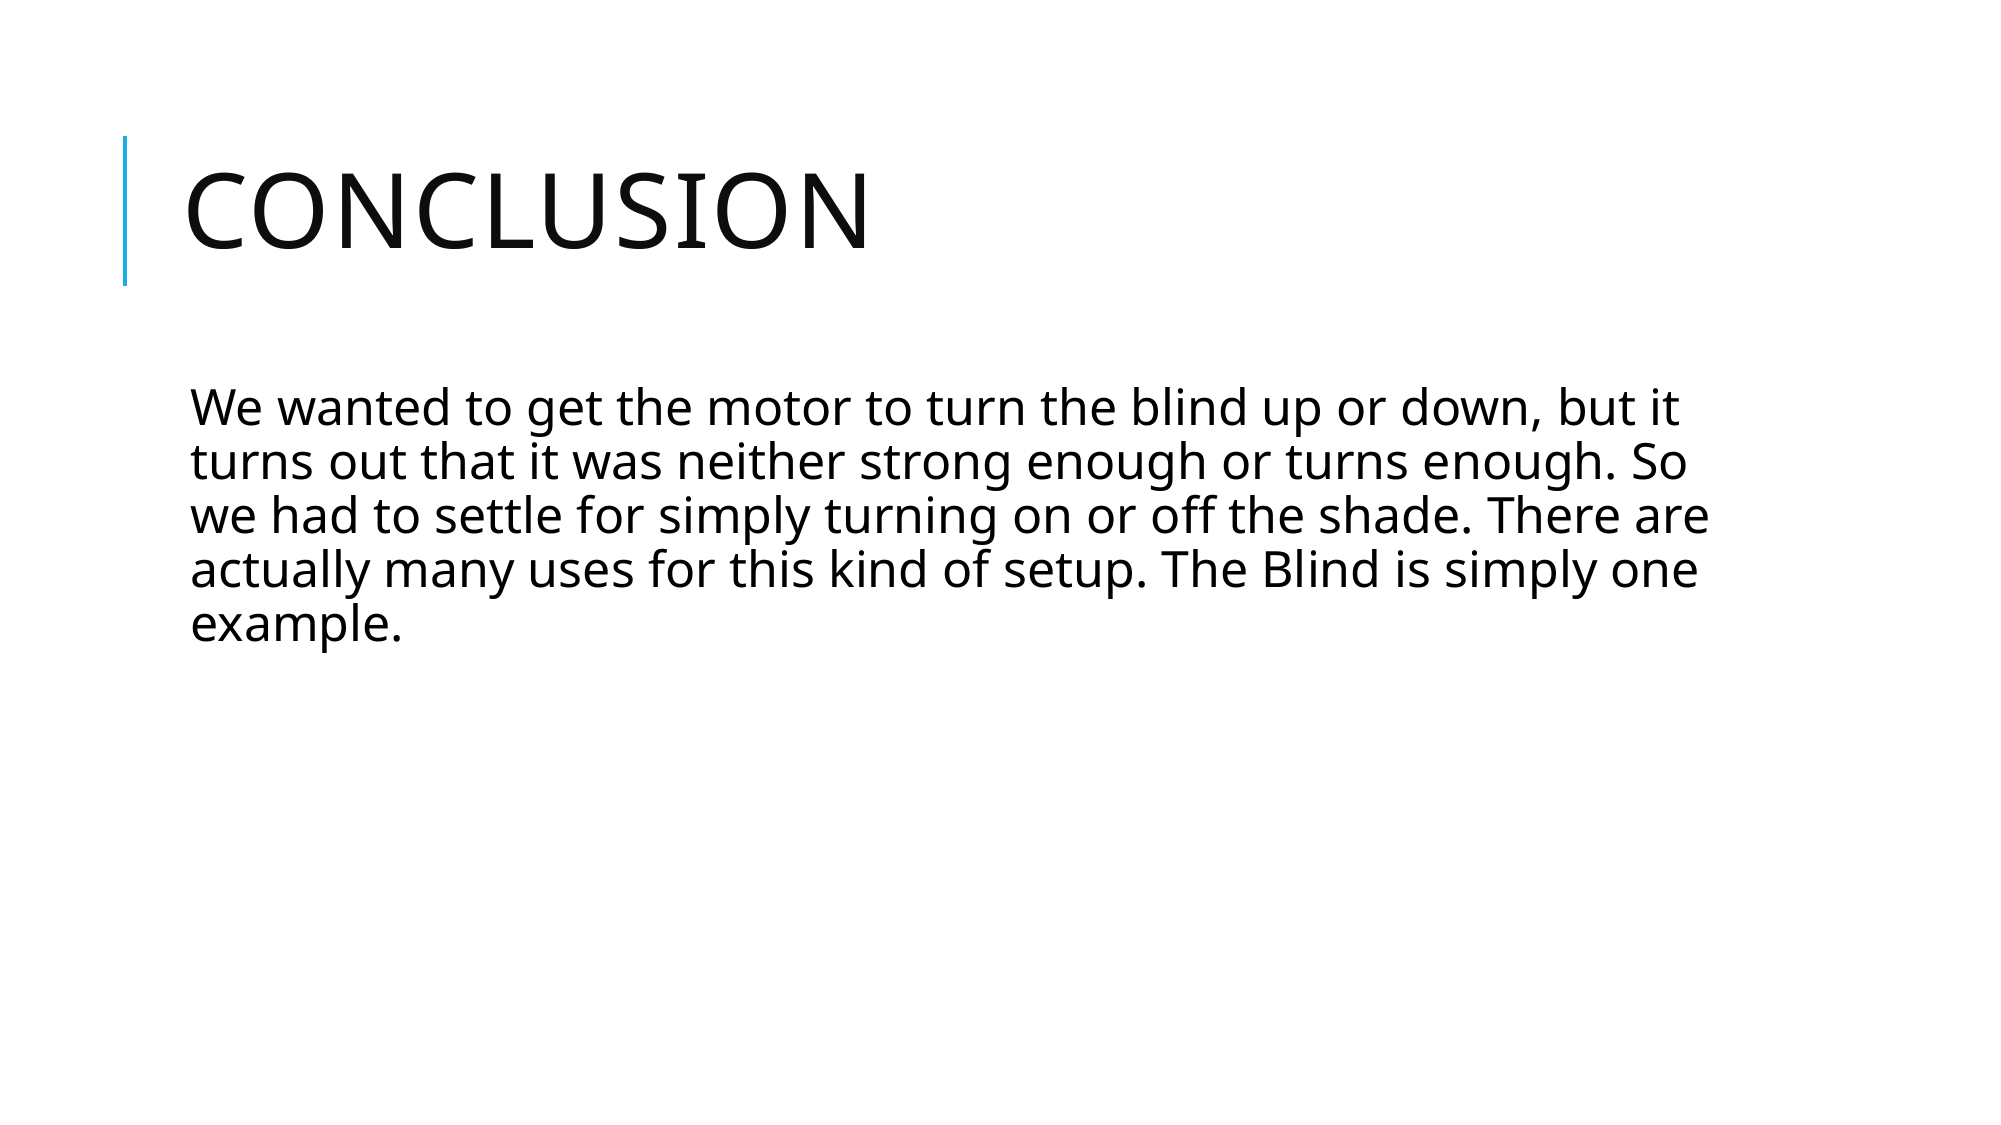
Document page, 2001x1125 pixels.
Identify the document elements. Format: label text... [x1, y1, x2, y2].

title CONCLUSION [168, 96, 1763, 342]
list We wanted to get the motor to turn the blind up or down, but it turns out that it was neither strong enough or turns enough. So we had to settle for simply turning on or off the shade. There are actually many uses for this kind of setup. The Blind is simply one example. [168, 375, 1763, 1035]
